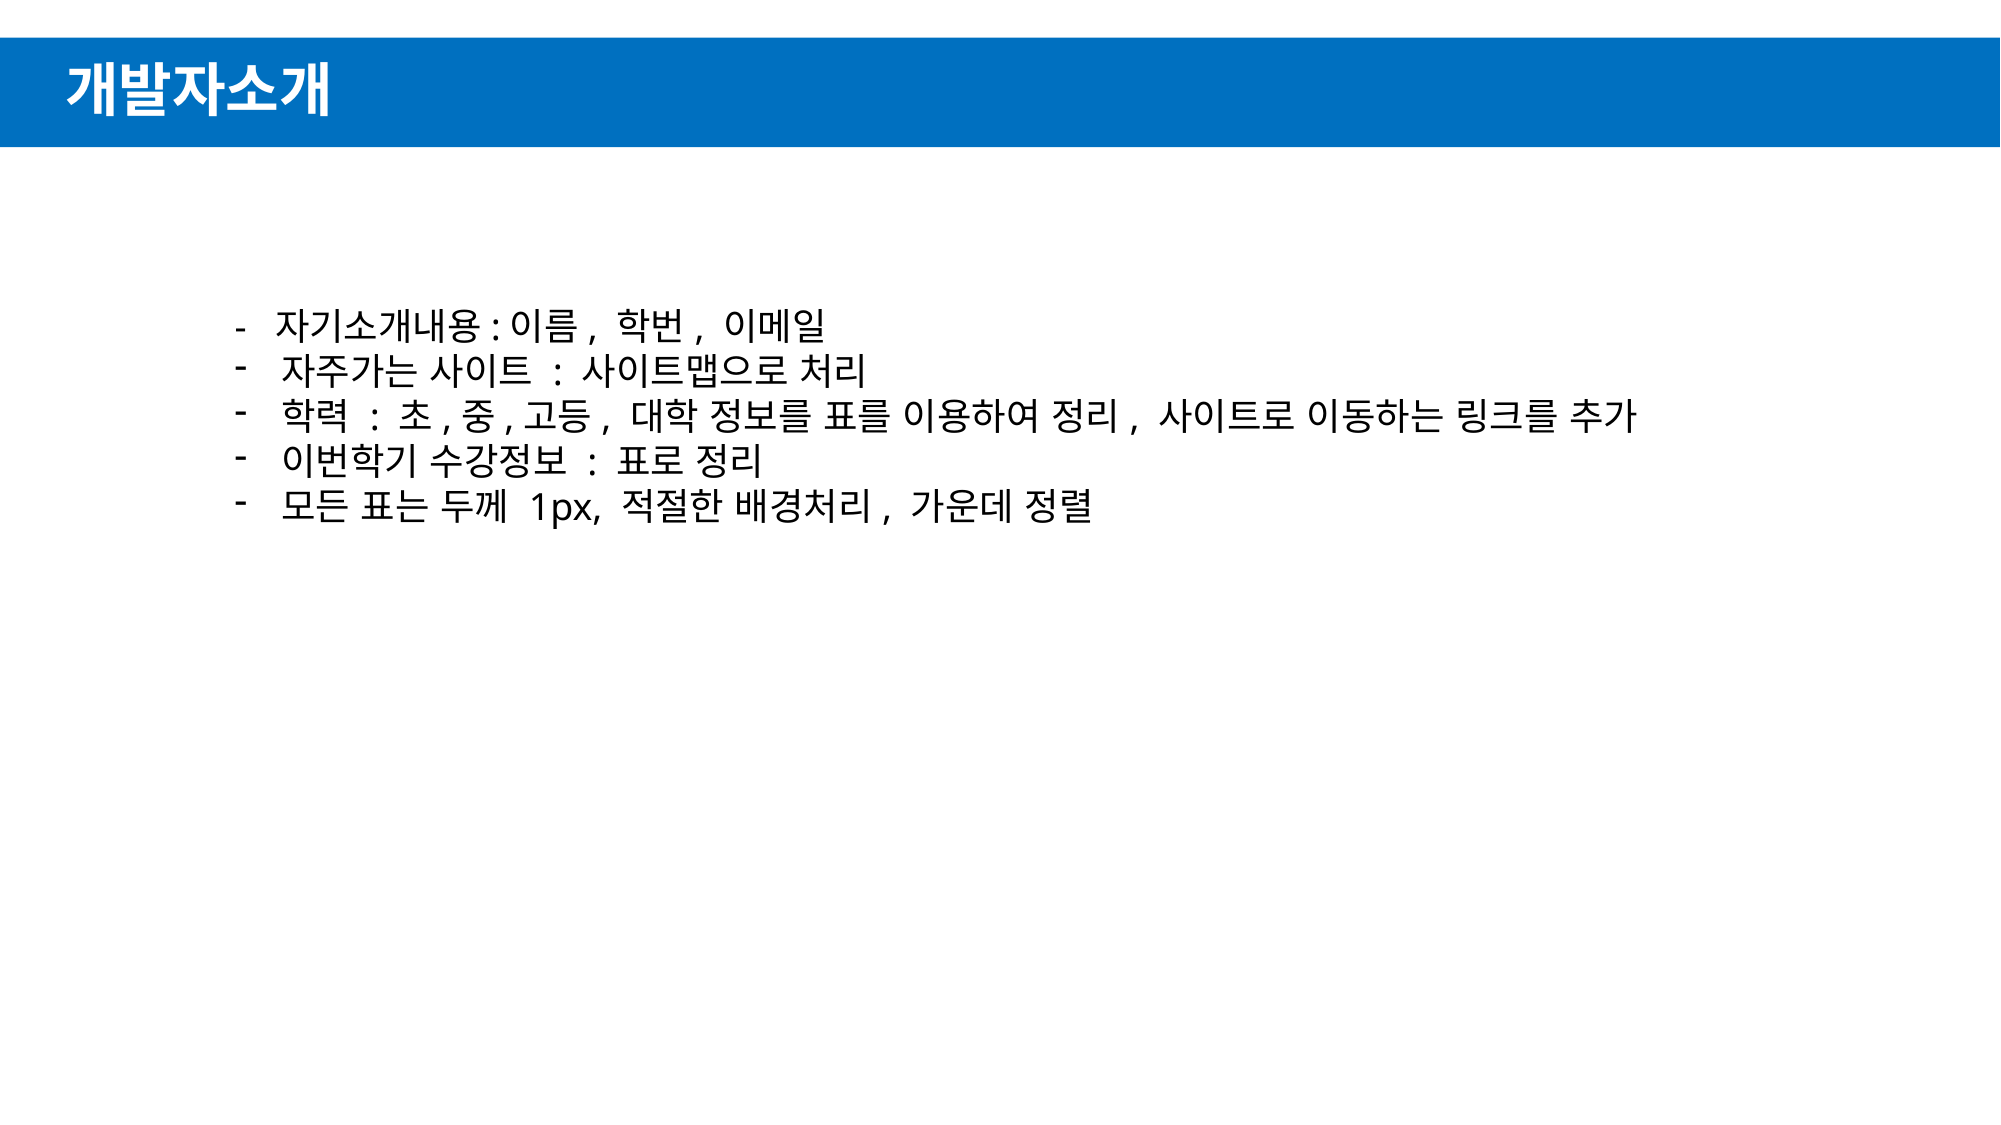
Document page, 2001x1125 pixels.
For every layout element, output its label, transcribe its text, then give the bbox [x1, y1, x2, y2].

text_box - 자기소개내용:이름, 학번, 이메일 자주가는 사이트 : 사이트맵으로 처리 학력 : 초,중,고등, 대학 정보를 표를 이용하여 정리, 사이트로 이동하는 링크를 추가 이번학기 수강정보 : 표로 정리 모든 표는 두께 1px, 적절한 배경처리, 가운데 정렬 [219, 295, 1654, 536]
title 개발자소개 [50, 37, 1542, 148]
